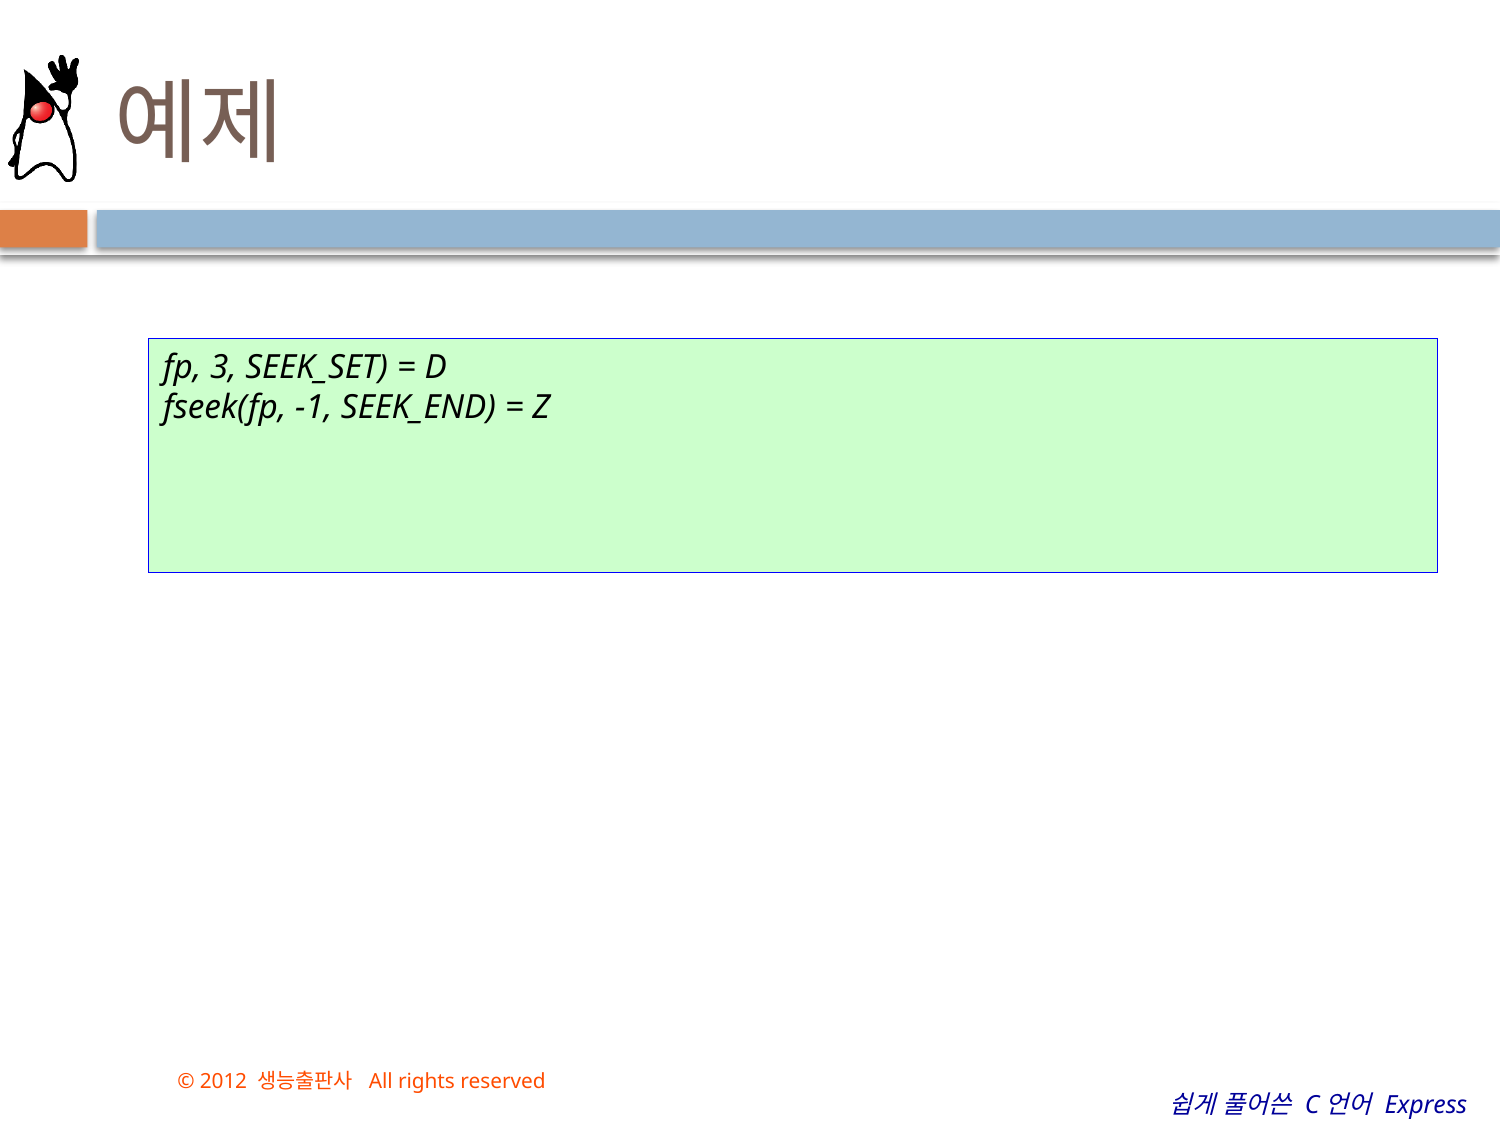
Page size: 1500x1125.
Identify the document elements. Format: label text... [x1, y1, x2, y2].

picture [8, 55, 79, 182]
text_box fp, 3, SEEK_SET) = D fseek(fp, -1, SEEK_END) = Z [148, 338, 1438, 573]
title 예제 [99, 37, 1438, 200]
